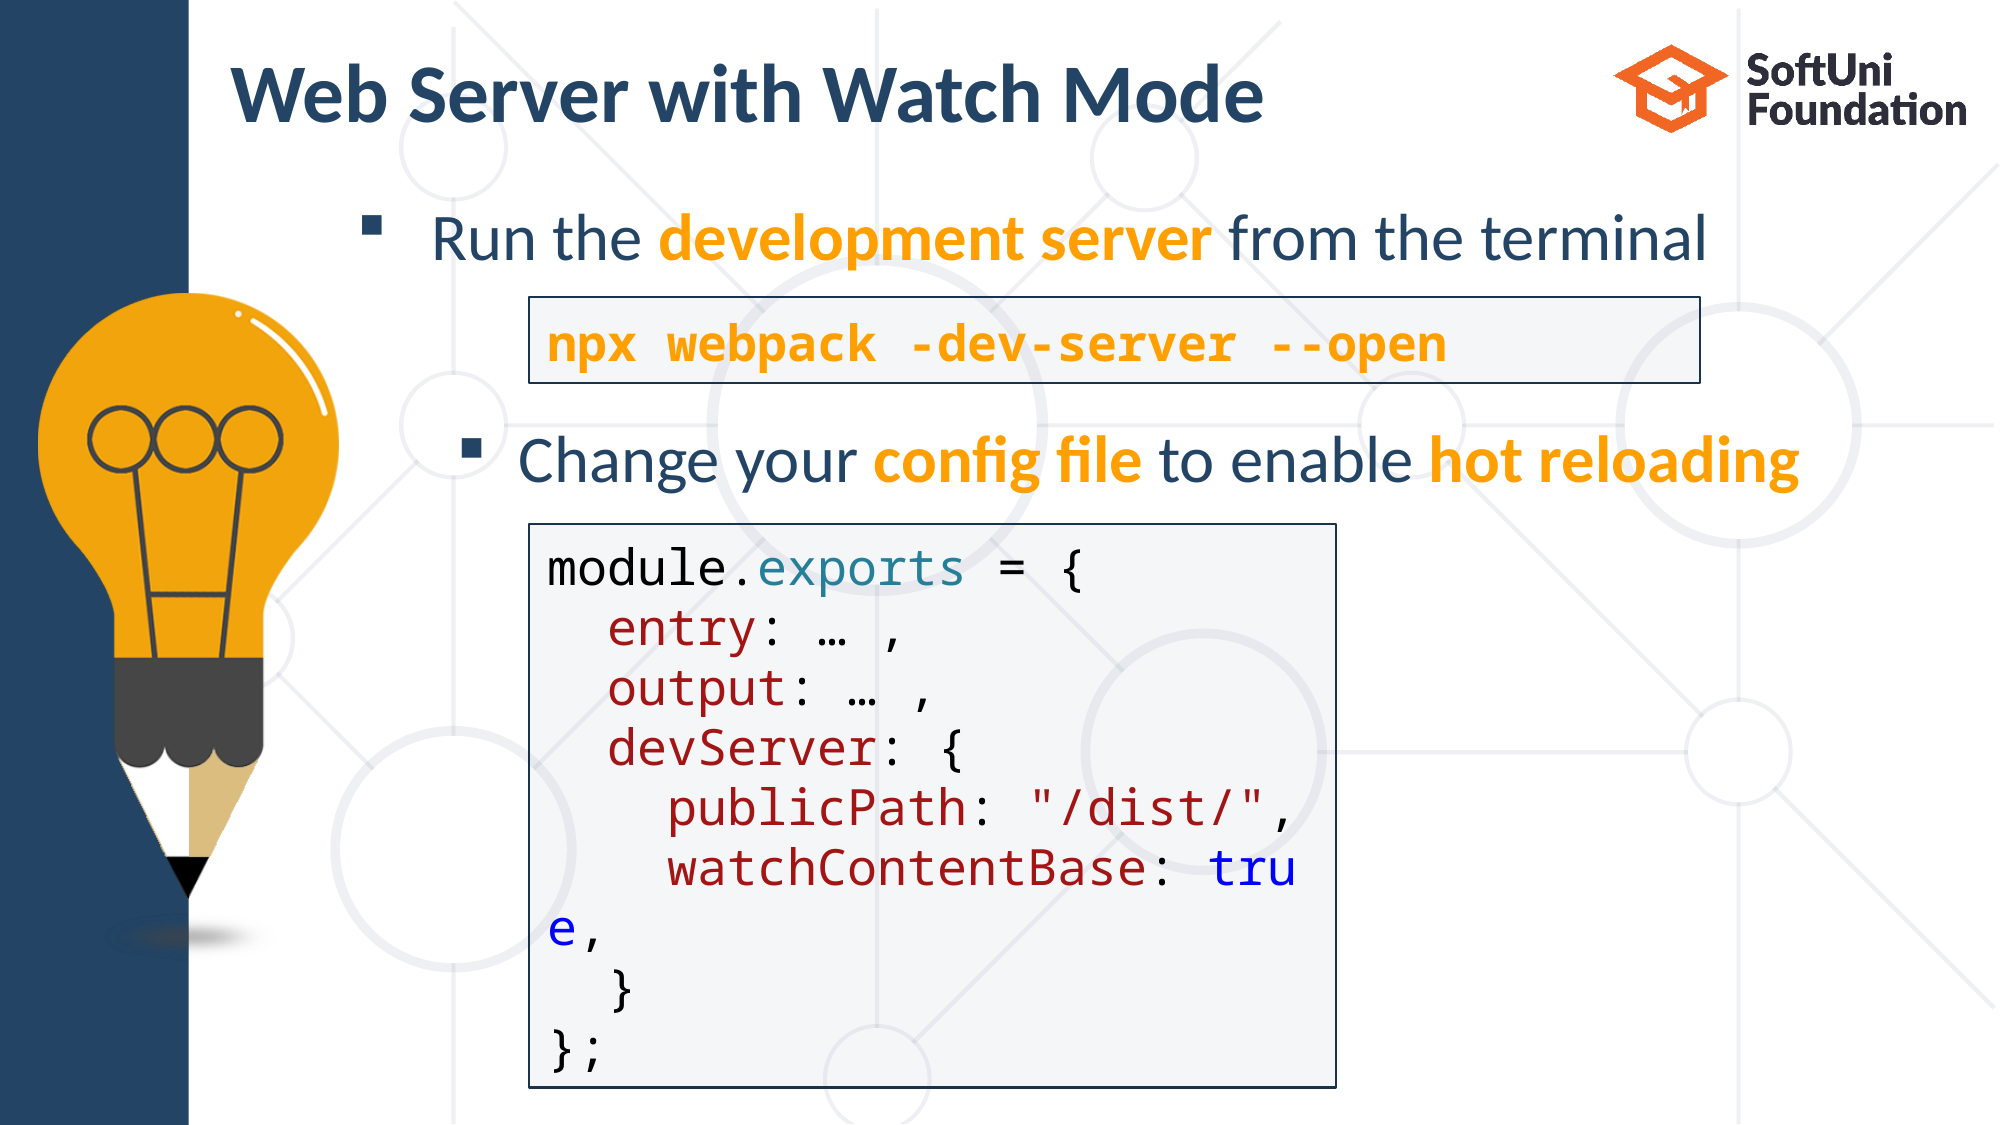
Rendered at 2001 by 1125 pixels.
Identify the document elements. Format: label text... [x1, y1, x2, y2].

text_box npx webpack -dev-server --open [529, 296, 1700, 384]
picture [38, 293, 338, 961]
title Web Server with Watch Mode [212, 16, 1591, 162]
list Run the development server from the terminal Change your config file to enable hot reloading [338, 183, 1968, 1050]
picture [1613, 44, 1966, 133]
text_box module.exports = { entry: … , output: … , devServer: { publicPath: "/dist/", watchContentBase: true, } }; [529, 523, 1337, 1088]
